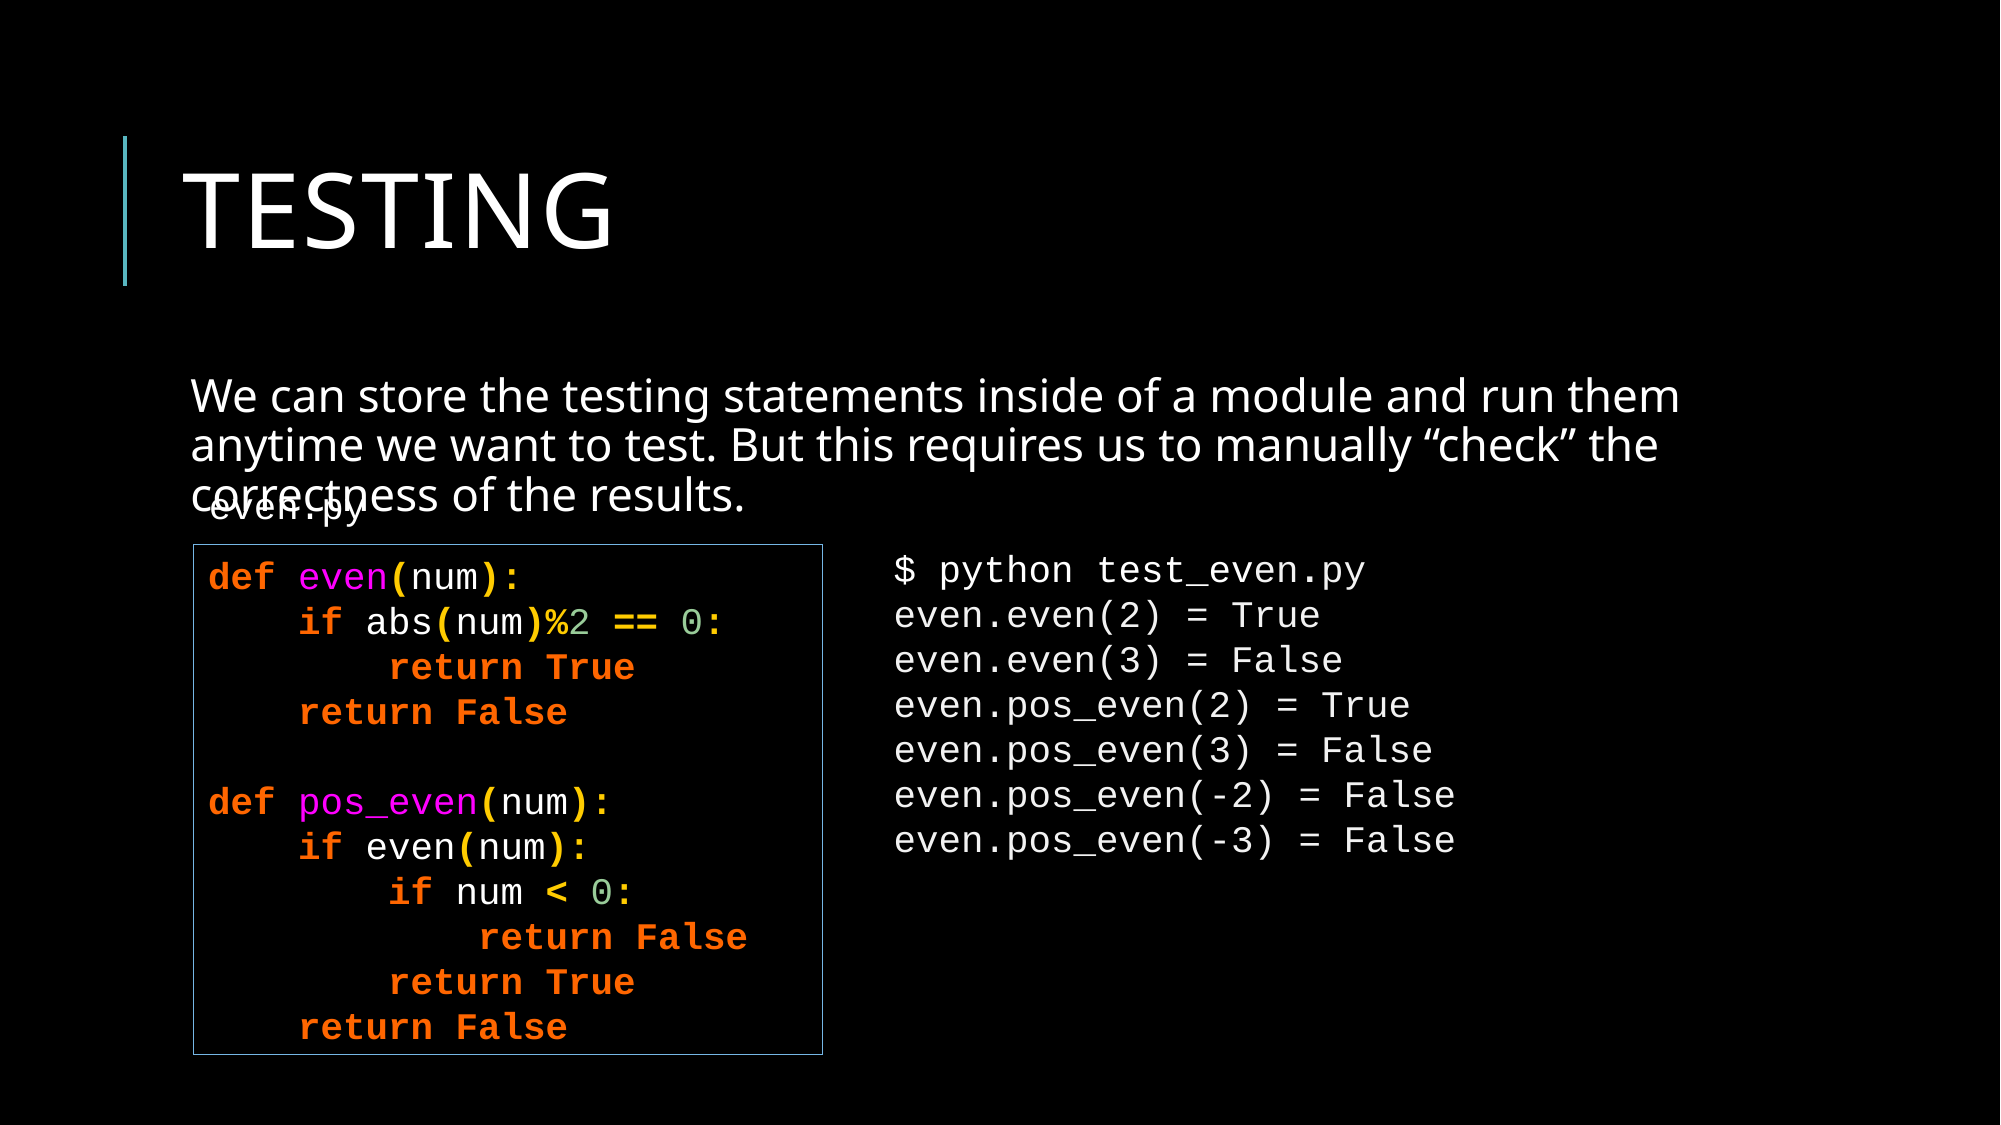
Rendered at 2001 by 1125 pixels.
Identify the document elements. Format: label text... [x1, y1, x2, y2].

text_box def even(num): if abs(num)%2 == 0: return True return False def pos_even(num): if even(num): if num < 0: return False return True return False [193, 544, 823, 1055]
title testing [168, 96, 1763, 342]
list We can store the testing statements inside of a module and run them anytime we want to test. But this requires us to manually “check” the correctness of the results. [168, 365, 1763, 1026]
text_box $ python test_even.py even.even(2) = True even.even(3) = False even.pos_even(2) = True even.pos_even(3) = False even.pos_even(-2) = False even.pos_even(-3) = False [878, 537, 1531, 868]
text_box even.py [194, 474, 382, 535]
